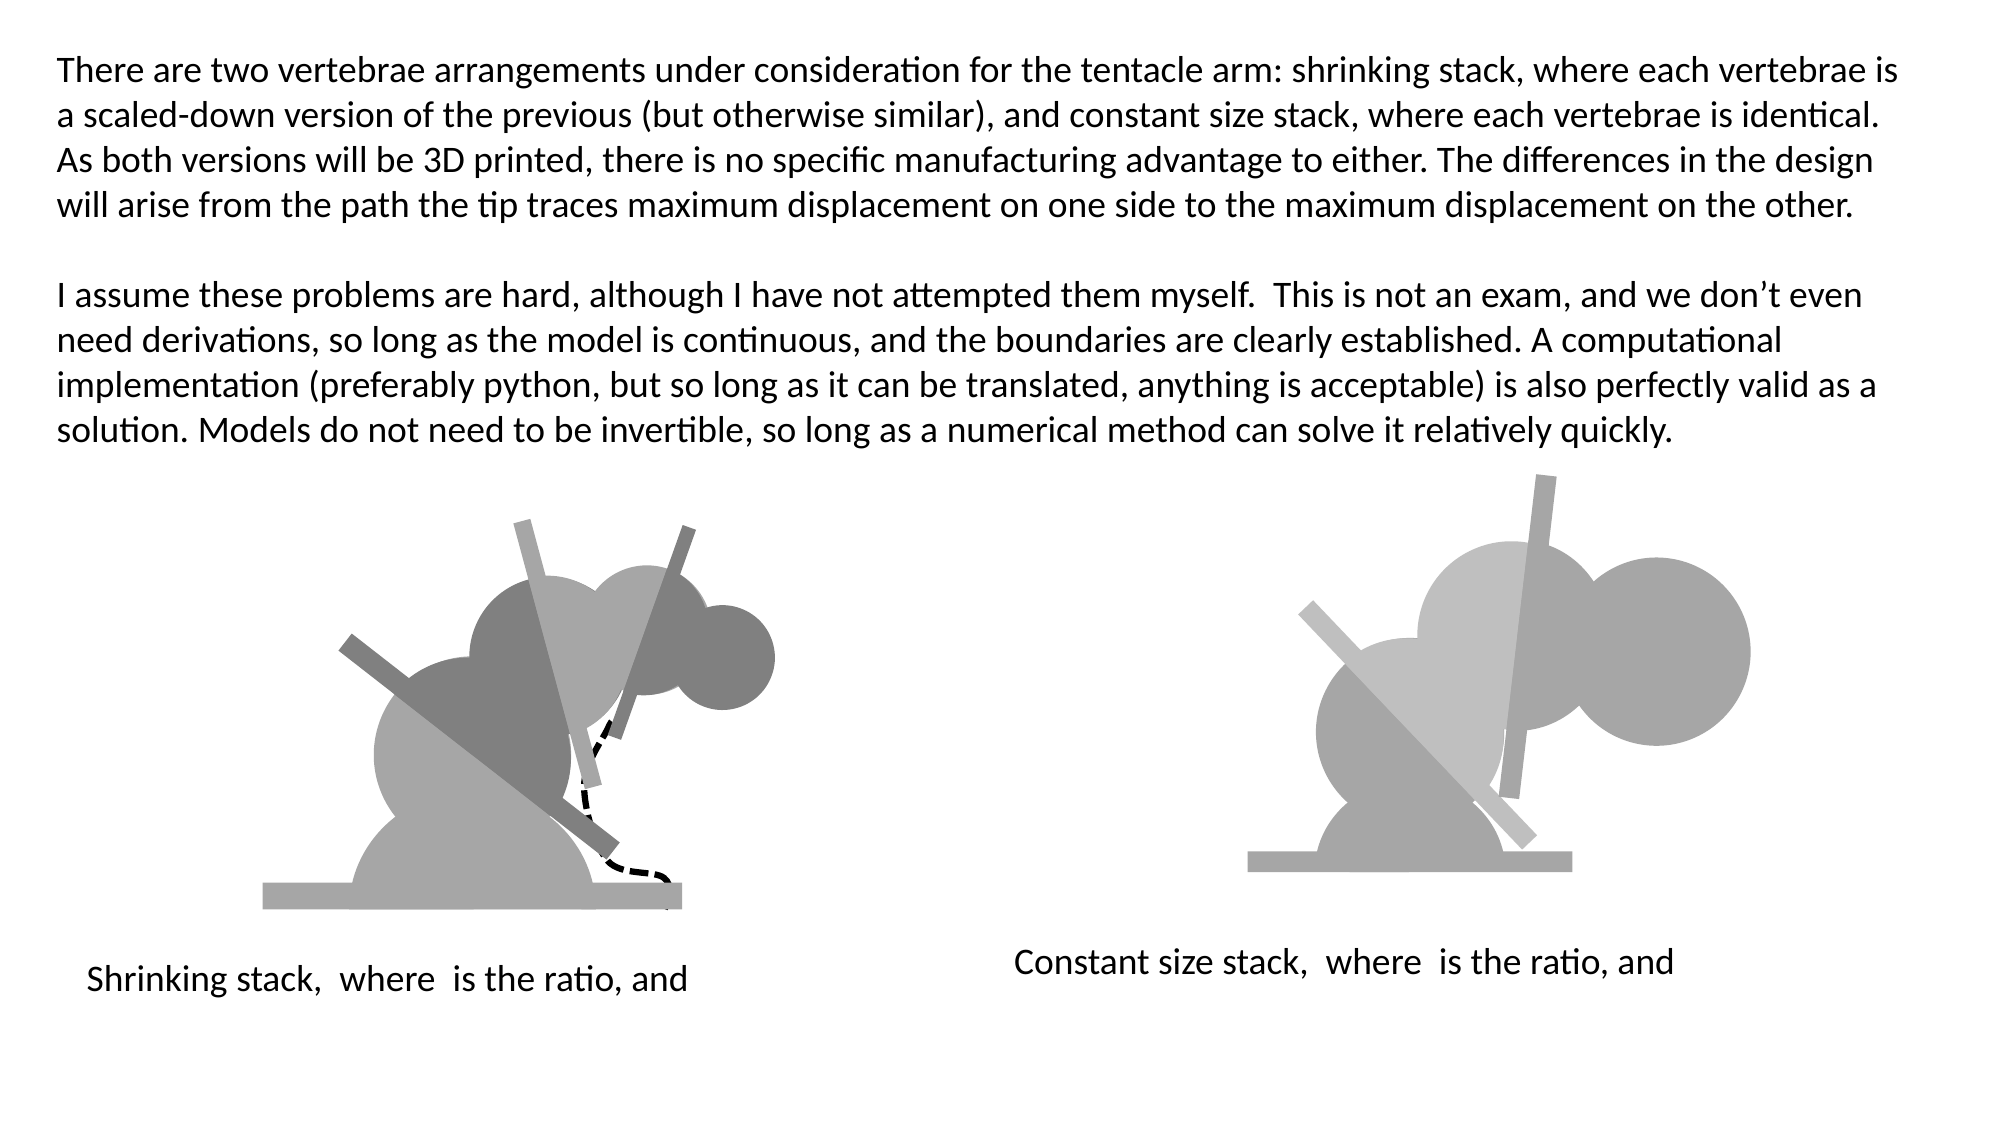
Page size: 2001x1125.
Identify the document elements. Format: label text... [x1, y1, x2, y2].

text_box There are two vertebrae arrangements under consideration for the tentacle arm: shrinking stack, where each vertebrae is a scaled-down version of the previous (but otherwise similar), and constant size stack, where each vertebrae is identical. As both versions will be 3D printed, there is no specific manufacturing advantage to either. The differences in the design will arise from the path the tip traces maximum displacement on one side to the maximum displacement on the other. I assume these problems are hard, although I have not attempted them myself. This is not an exam, and we don’t even need derivations, so long as the model is continuous, and the boundaries are clearly established. A computational implementation (preferably python, but so long as it can be translated, anything is acceptable) is also perfectly valid as a solution. Models do not need to be invertible, so long as a numerical method can solve it relatively quickly. [41, 37, 1938, 458]
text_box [71, 518, 971, 1054]
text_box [999, 472, 1928, 1036]
